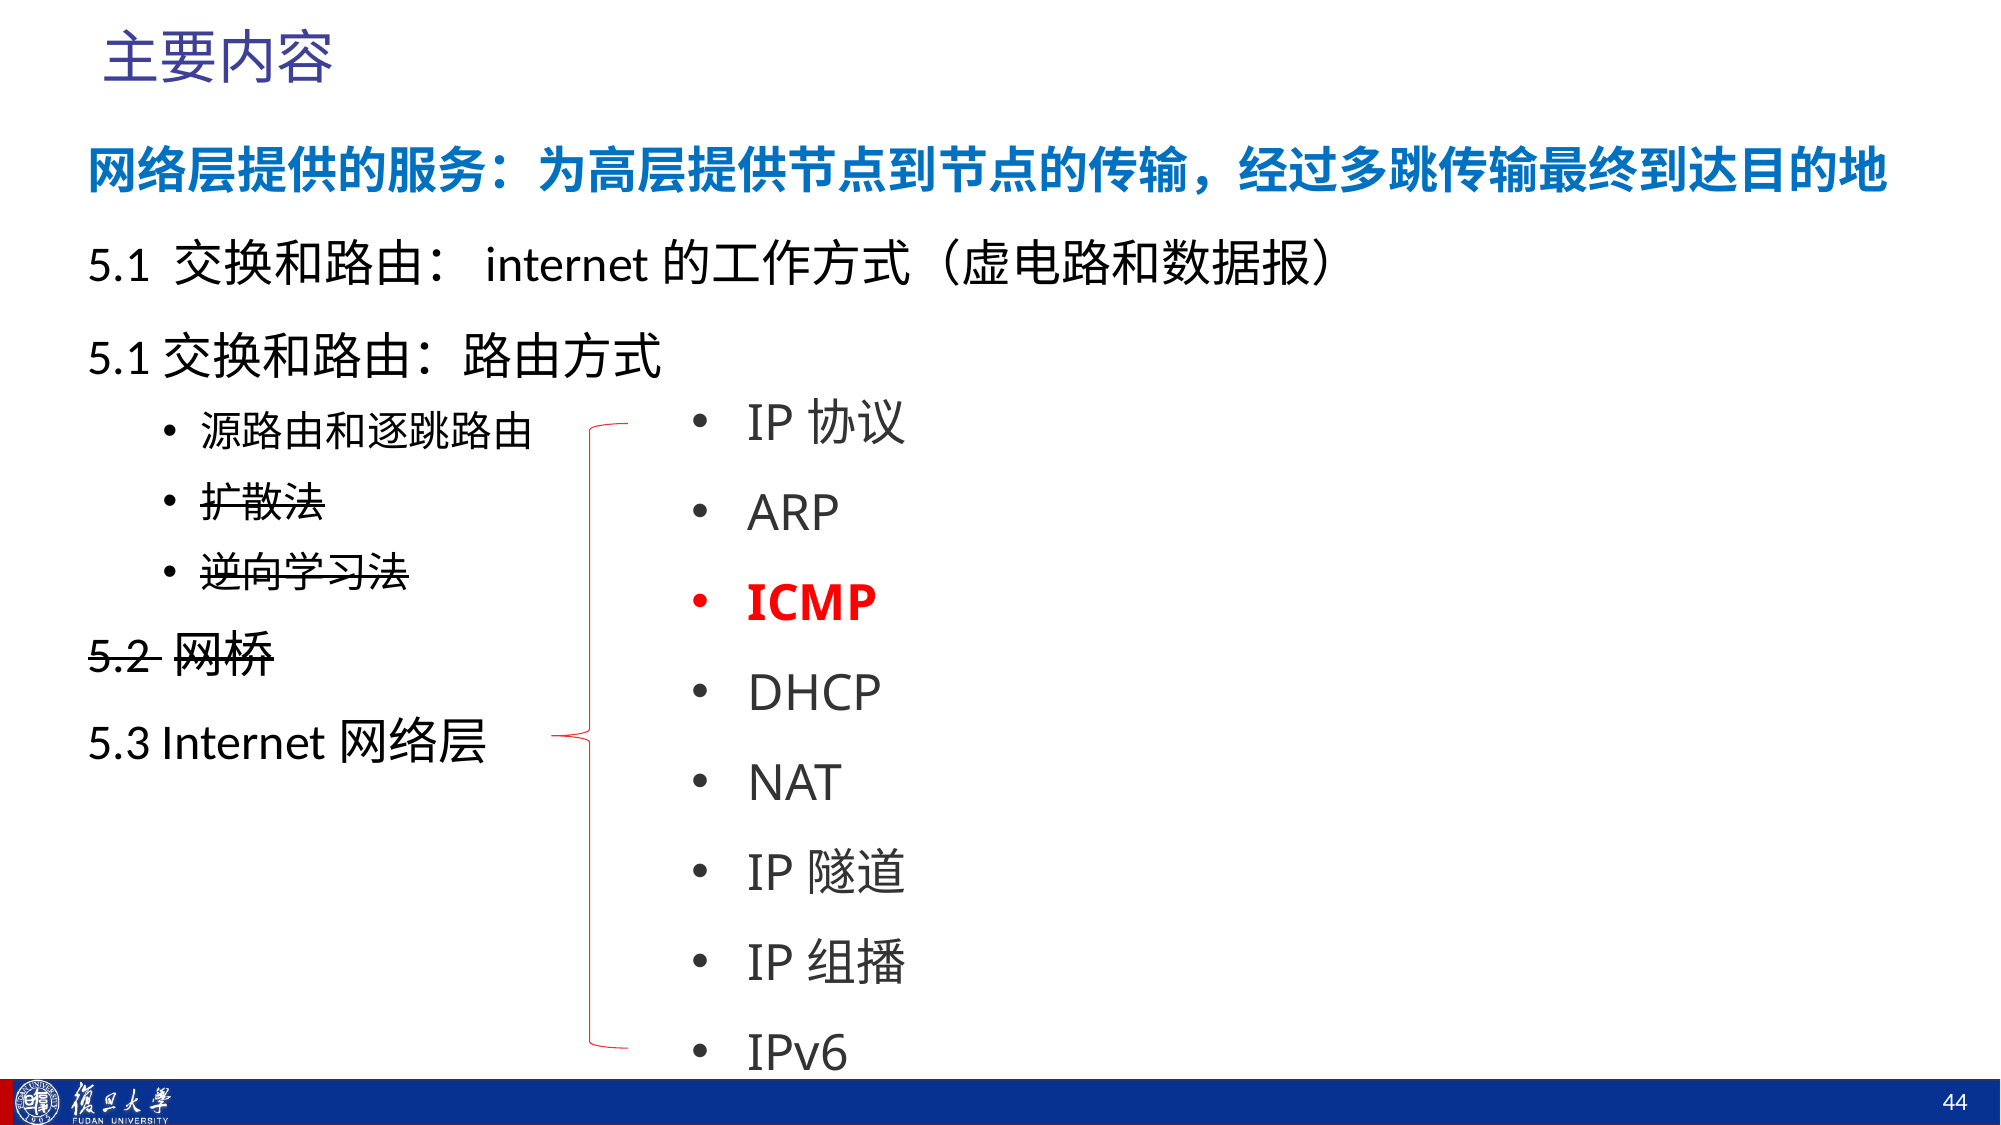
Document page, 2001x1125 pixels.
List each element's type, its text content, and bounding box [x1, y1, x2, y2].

list 网络层提供的服务：为高层提供节点到节点的传输，经过多跳传输最终到达目的地 5.1 交换和路由：internet的工作方式（虚电路和数据报） 5.1交换和路由：路由方式 源路由和逐跳路由 扩散法 逆向学习法 5.2 网桥 5.3 Internet网络层 [72, 119, 1925, 1042]
text_box IP协议 ARP ICMP DHCP NAT IP隧道 IP组播 IPv6 [676, 352, 1142, 1088]
title 主要内容 [86, 6, 1925, 113]
text_box [551, 422, 628, 1049]
picture [12, 1076, 176, 1125]
